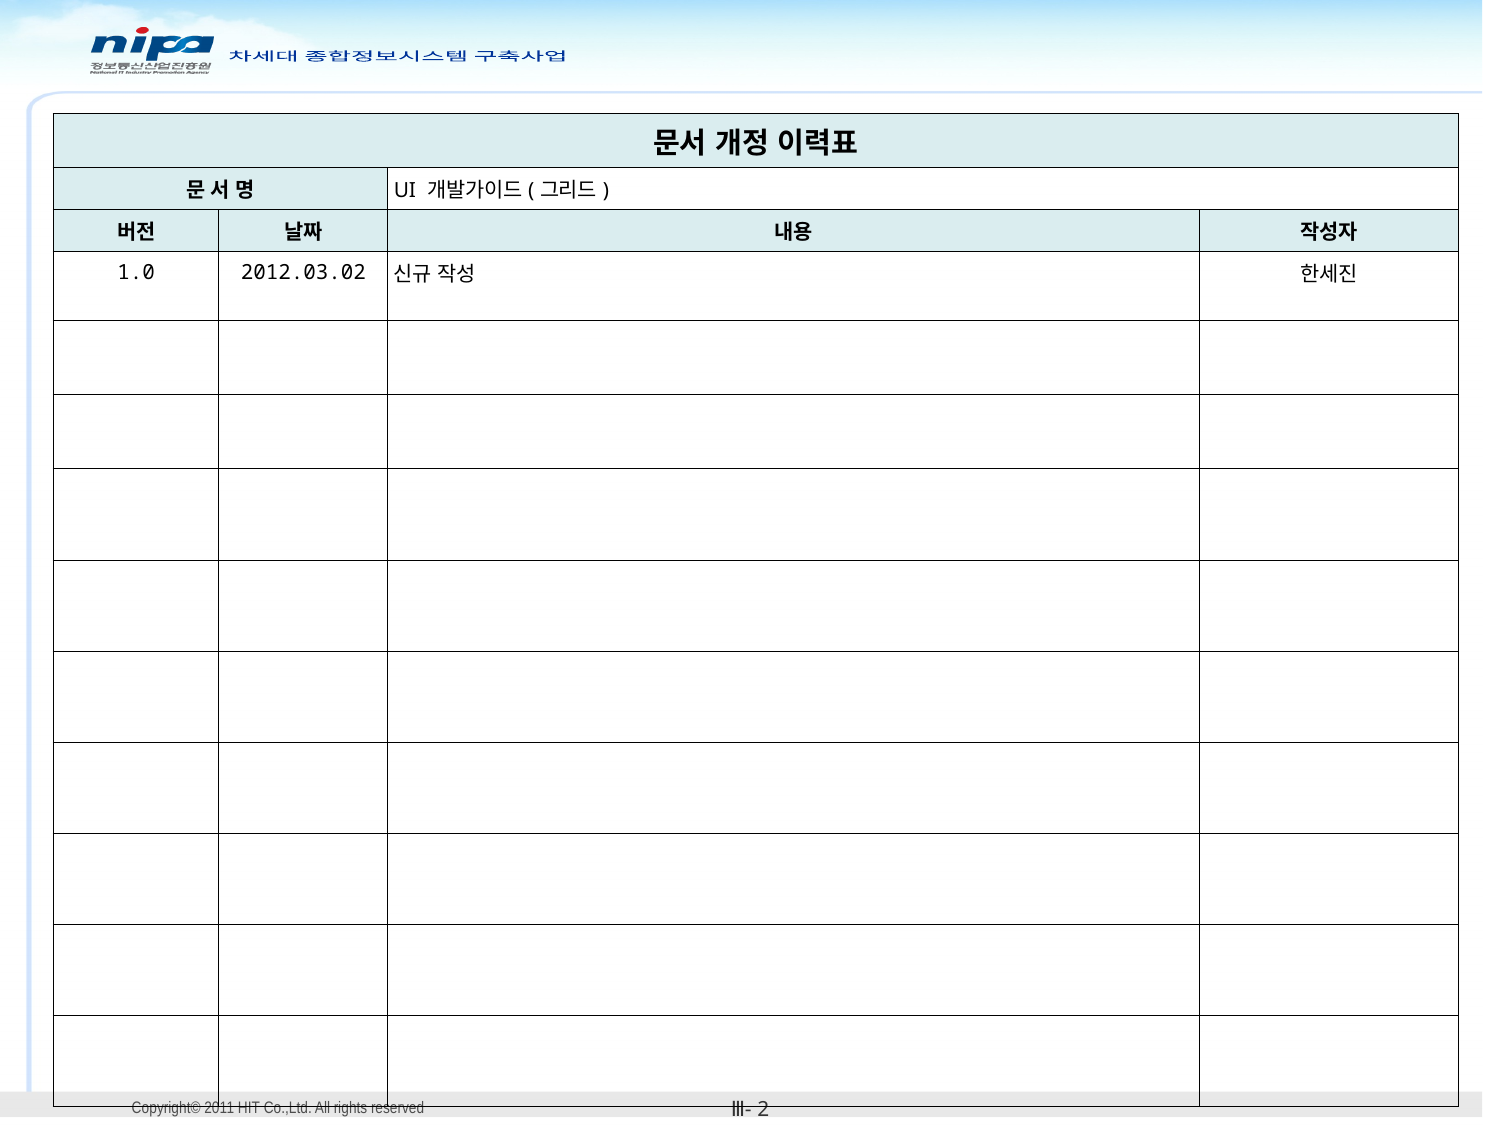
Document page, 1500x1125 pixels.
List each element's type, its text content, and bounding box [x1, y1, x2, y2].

table_cell [54, 925, 218, 1015]
table_cell [1200, 834, 1458, 924]
table_cell [219, 321, 387, 394]
table_cell [388, 834, 1199, 924]
table_cell [1200, 395, 1458, 468]
table_cell [54, 652, 218, 742]
table_cell [54, 321, 218, 394]
table_cell [1200, 652, 1458, 742]
table_cell 1.0 [54, 252, 218, 320]
table_cell 버전 [54, 210, 218, 251]
table_cell [388, 925, 1199, 1015]
table_cell 내용 [388, 210, 1199, 251]
table_cell 2012.03.02 [219, 252, 387, 320]
table_cell [219, 561, 387, 651]
table_header 문서 개정 이력표 [54, 114, 1458, 167]
table_cell 문 서 명 [54, 168, 387, 209]
table_cell [1200, 743, 1458, 833]
table_cell [388, 561, 1199, 651]
table_cell [54, 395, 218, 468]
table_cell [54, 561, 218, 651]
table_cell [54, 1016, 218, 1106]
table_cell [54, 743, 218, 833]
table_cell [388, 469, 1199, 560]
table_cell [219, 1016, 387, 1106]
table_cell 신규 작성 [388, 252, 1199, 320]
table_cell [388, 652, 1199, 742]
table_cell [219, 469, 387, 560]
table_cell 날짜 [219, 210, 387, 251]
table_cell [1200, 1016, 1458, 1106]
table_cell [1200, 561, 1458, 651]
table_cell [388, 1016, 1199, 1106]
picture [0, 0, 1483, 1125]
table_cell [388, 395, 1199, 468]
table_cell UI 개발가이드(그리드) [388, 168, 1458, 209]
table_cell 작성자 [1200, 210, 1458, 251]
table_cell [1200, 469, 1458, 560]
table_cell [1200, 321, 1458, 394]
table_cell [54, 834, 218, 924]
table_cell [219, 743, 387, 833]
table_cell [388, 743, 1199, 833]
table_cell [219, 652, 387, 742]
table_cell [219, 834, 387, 924]
table_cell [1200, 925, 1458, 1015]
table_cell [54, 469, 218, 560]
table_cell [219, 925, 387, 1015]
table_cell [388, 321, 1199, 394]
table_cell 한세진 [1200, 252, 1458, 320]
table_cell [219, 395, 387, 468]
